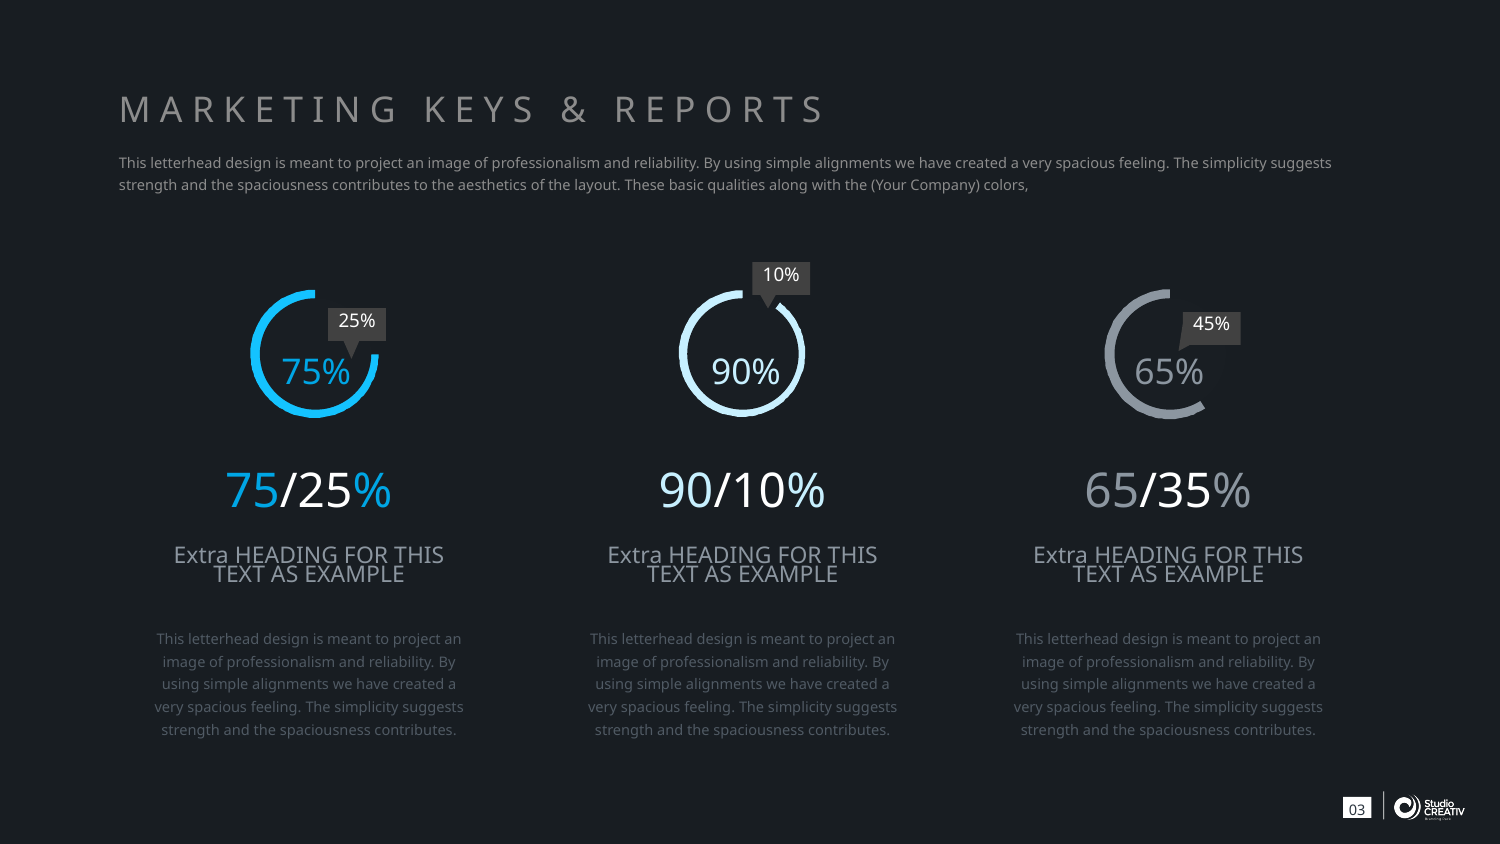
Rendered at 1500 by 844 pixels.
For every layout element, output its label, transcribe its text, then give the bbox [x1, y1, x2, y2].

text_box This letterhead design is meant to project an image of professionalism and reliability. By using simple alignments we have created a very spacious feeling. The simplicity suggests strength and the spaciousness contributes to the aesthetics of the layout. These basic qualities along with the (Your Company) colors, [118, 148, 1366, 195]
text_box M A R K E T I N G K E Y S & R E P O R T S [118, 89, 891, 139]
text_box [1339, 791, 1466, 821]
text_box Extra HEADING FOR THIS TEXT AS EXAMPLE [1010, 539, 1327, 595]
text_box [327, 307, 387, 342]
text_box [1101, 228, 1240, 426]
text_box This letterhead design is meant to project an image of professionalism and reliability. By using simple alignments we have created a very spacious feeling. The simplicity suggests strength and the spaciousness contributes. [1010, 613, 1327, 749]
text_box Extra HEADING FOR THIS TEXT AS EXAMPLE [151, 539, 468, 595]
text_box 65/35% [1010, 466, 1327, 525]
text_box 90/10% [584, 466, 901, 525]
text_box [675, 230, 811, 424]
text_box This letterhead design is meant to project an image of professionalism and reliability. By using simple alignments we have created a very spacious feeling. The simplicity suggests strength and the spaciousness contributes. [584, 613, 901, 749]
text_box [1182, 311, 1241, 346]
text_box This letterhead design is meant to project an image of professionalism and reliability. By using simple alignments we have created a very spacious feeling. The simplicity suggests strength and the spaciousness contributes. [151, 613, 468, 749]
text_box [246, 229, 384, 425]
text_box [752, 261, 811, 296]
text_box 75/25% [150, 466, 468, 525]
text_box Extra HEADING FOR THIS TEXT AS EXAMPLE [584, 539, 901, 595]
